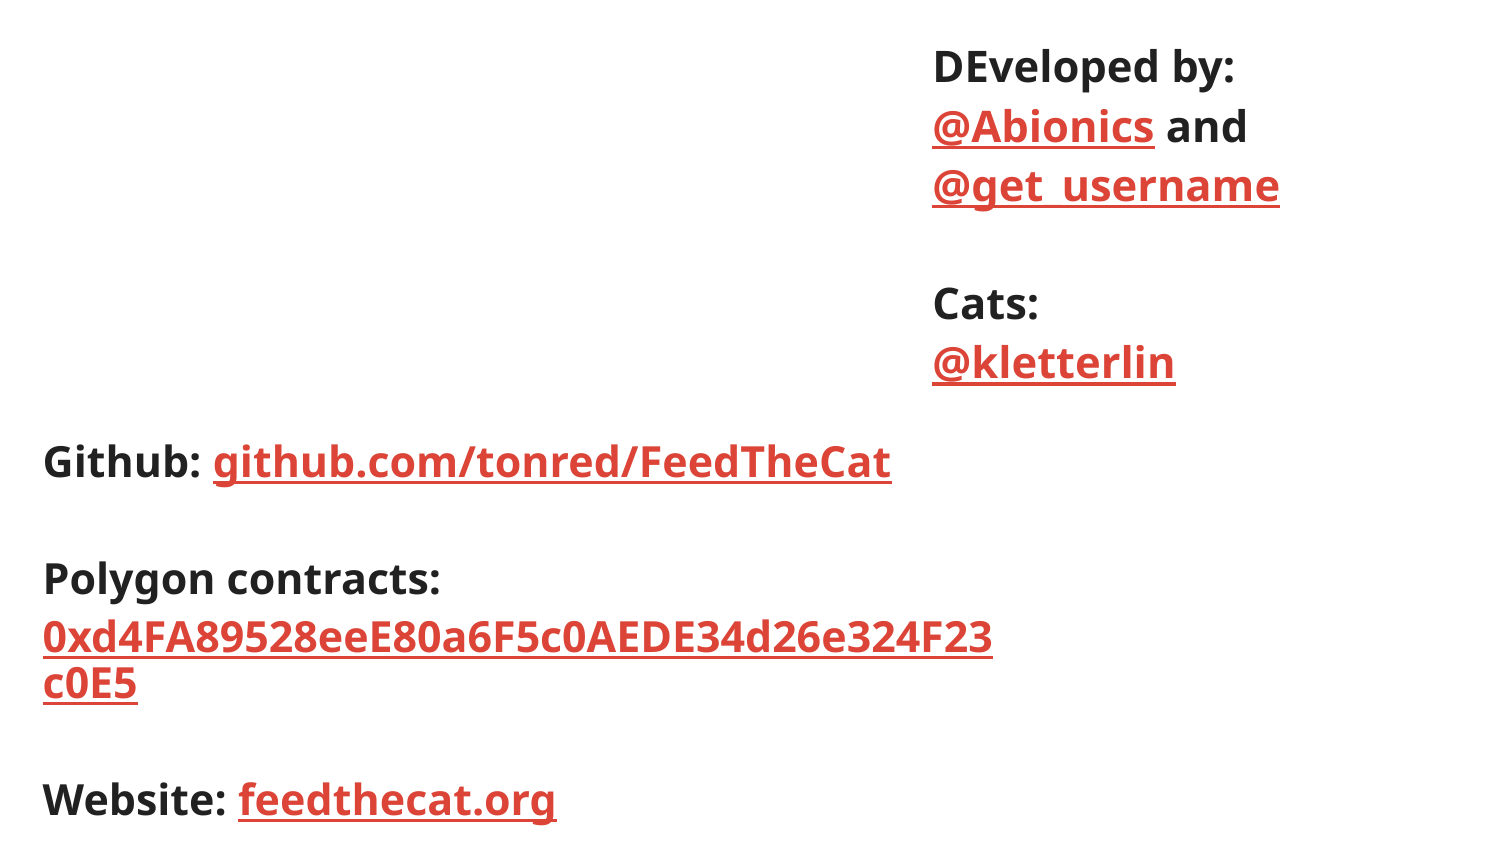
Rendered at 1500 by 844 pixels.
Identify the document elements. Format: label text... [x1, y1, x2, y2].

list DEveloped by: @Abionics and @get_username Cats: @kletterlin [917, 21, 1500, 407]
list Github: github.com/tonred/FeedTheCat Polygon contracts: 0xd4FA89528eeE80a6F5c0AEDE34d26e324F23c0E5 Website: feedthecat.org [27, 413, 1012, 800]
